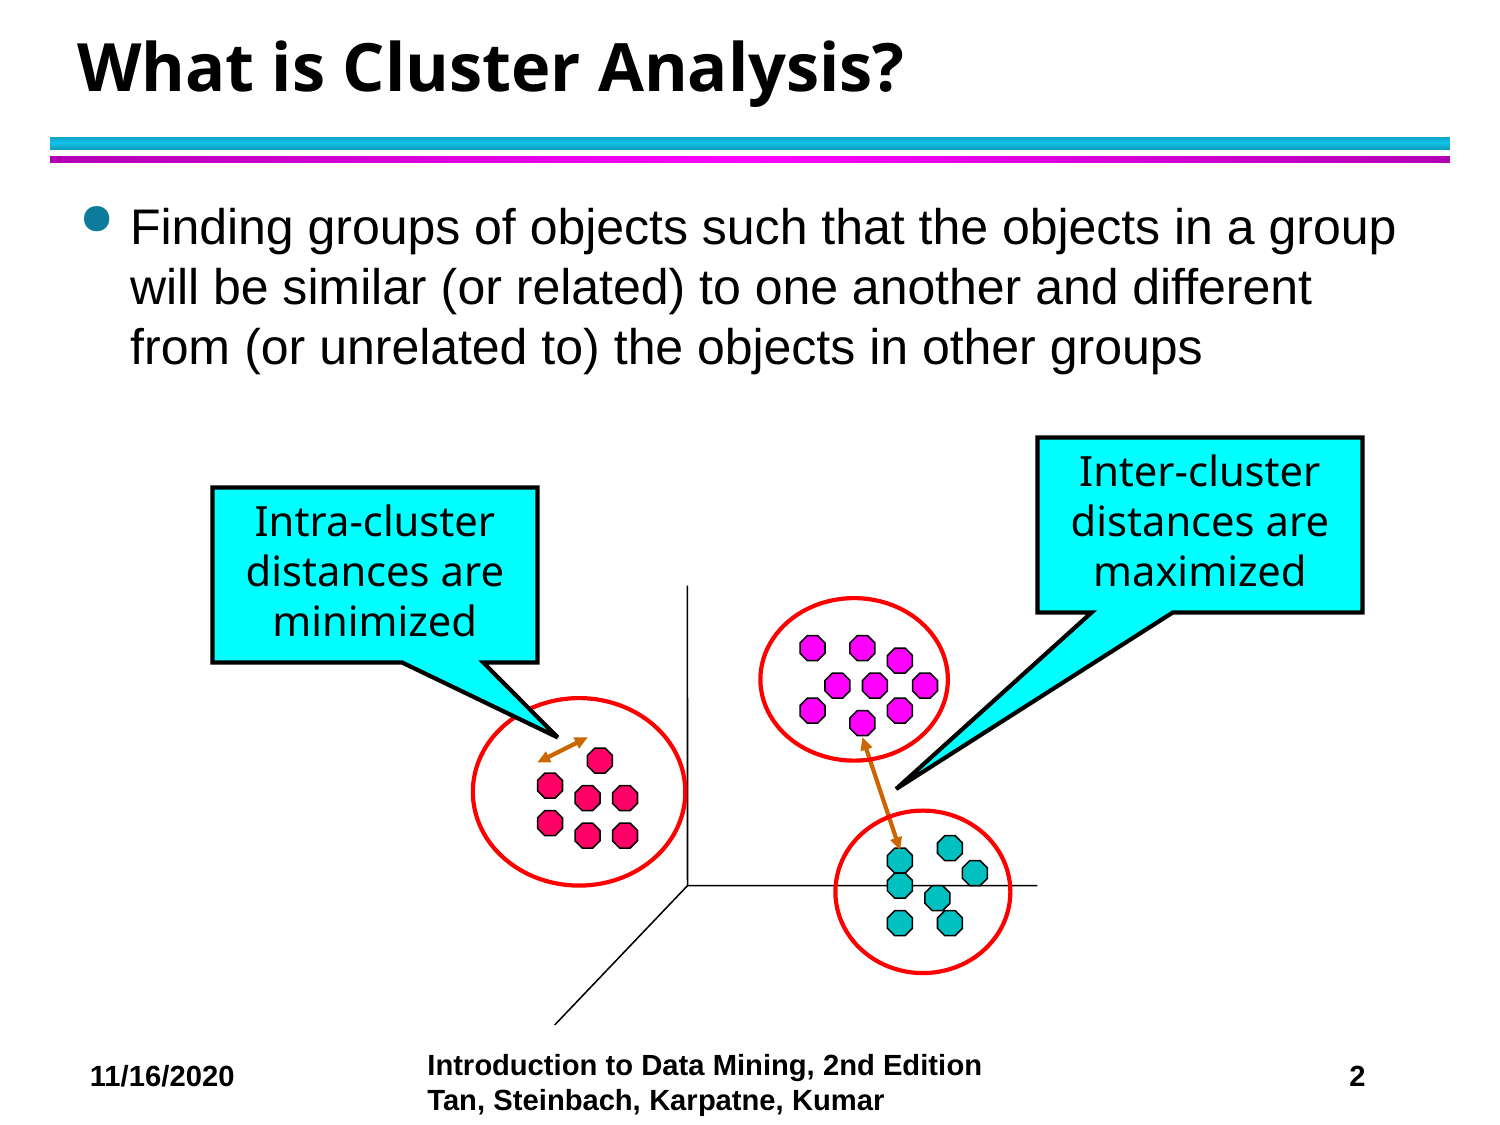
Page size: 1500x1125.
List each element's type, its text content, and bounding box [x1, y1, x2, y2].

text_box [537, 860, 1038, 1026]
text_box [591, 585, 857, 596]
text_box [472, 597, 1011, 974]
title What is Cluster Analysis? [62, 24, 1421, 113]
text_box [212, 487, 588, 763]
list Finding groups of objects such that the objects in a group will be similar (or related) to one another and different from (or unrelated to) the objects in other groups [67, 187, 1432, 400]
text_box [862, 437, 1363, 851]
